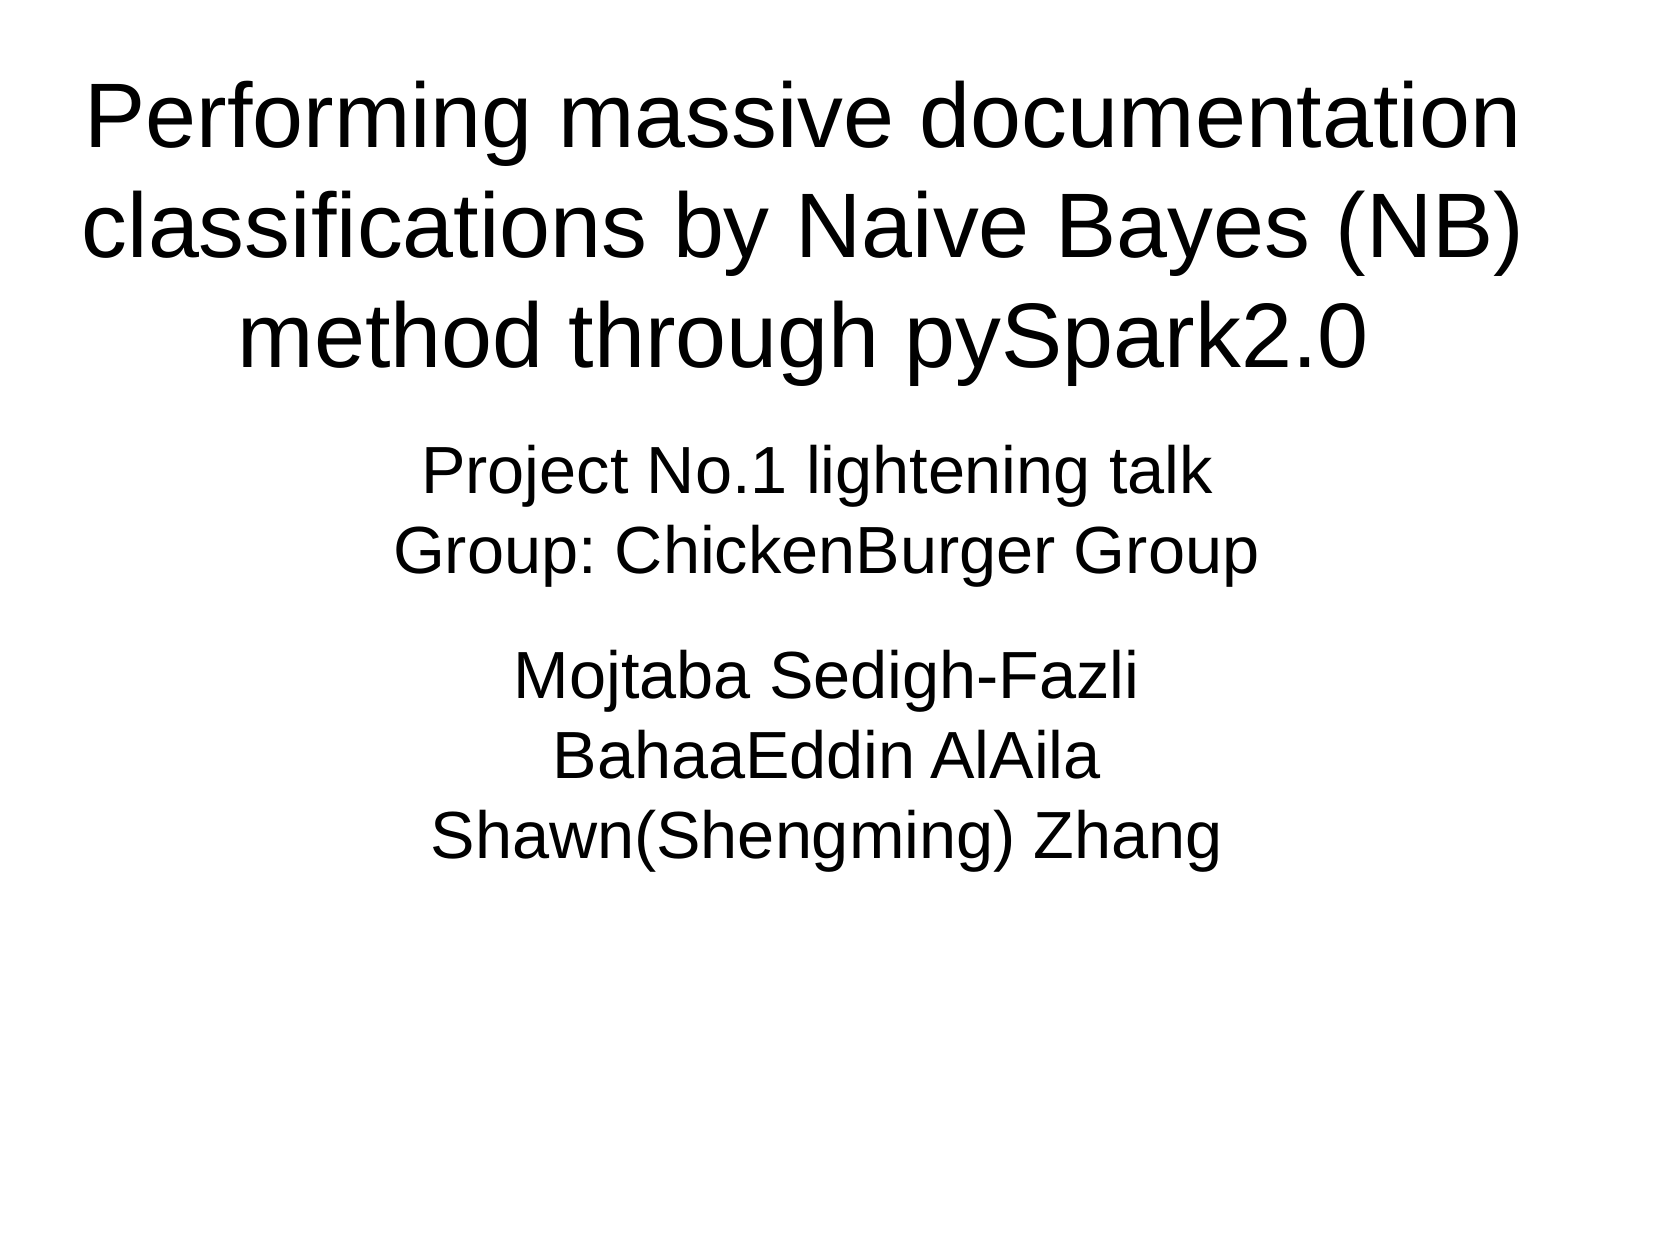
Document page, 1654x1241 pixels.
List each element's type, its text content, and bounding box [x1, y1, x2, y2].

text_box Performing massive documentation classifications by Naive Bayes (NB) method through pySpark2.0 [59, 66, 1548, 375]
text_box Project No.1 lightening talk Group: ChickenBurger Group Mojtaba Sedigh-Fazli BahaaEddin AlAila Shawn(Shengming) Zhang [82, 290, 1571, 1010]
